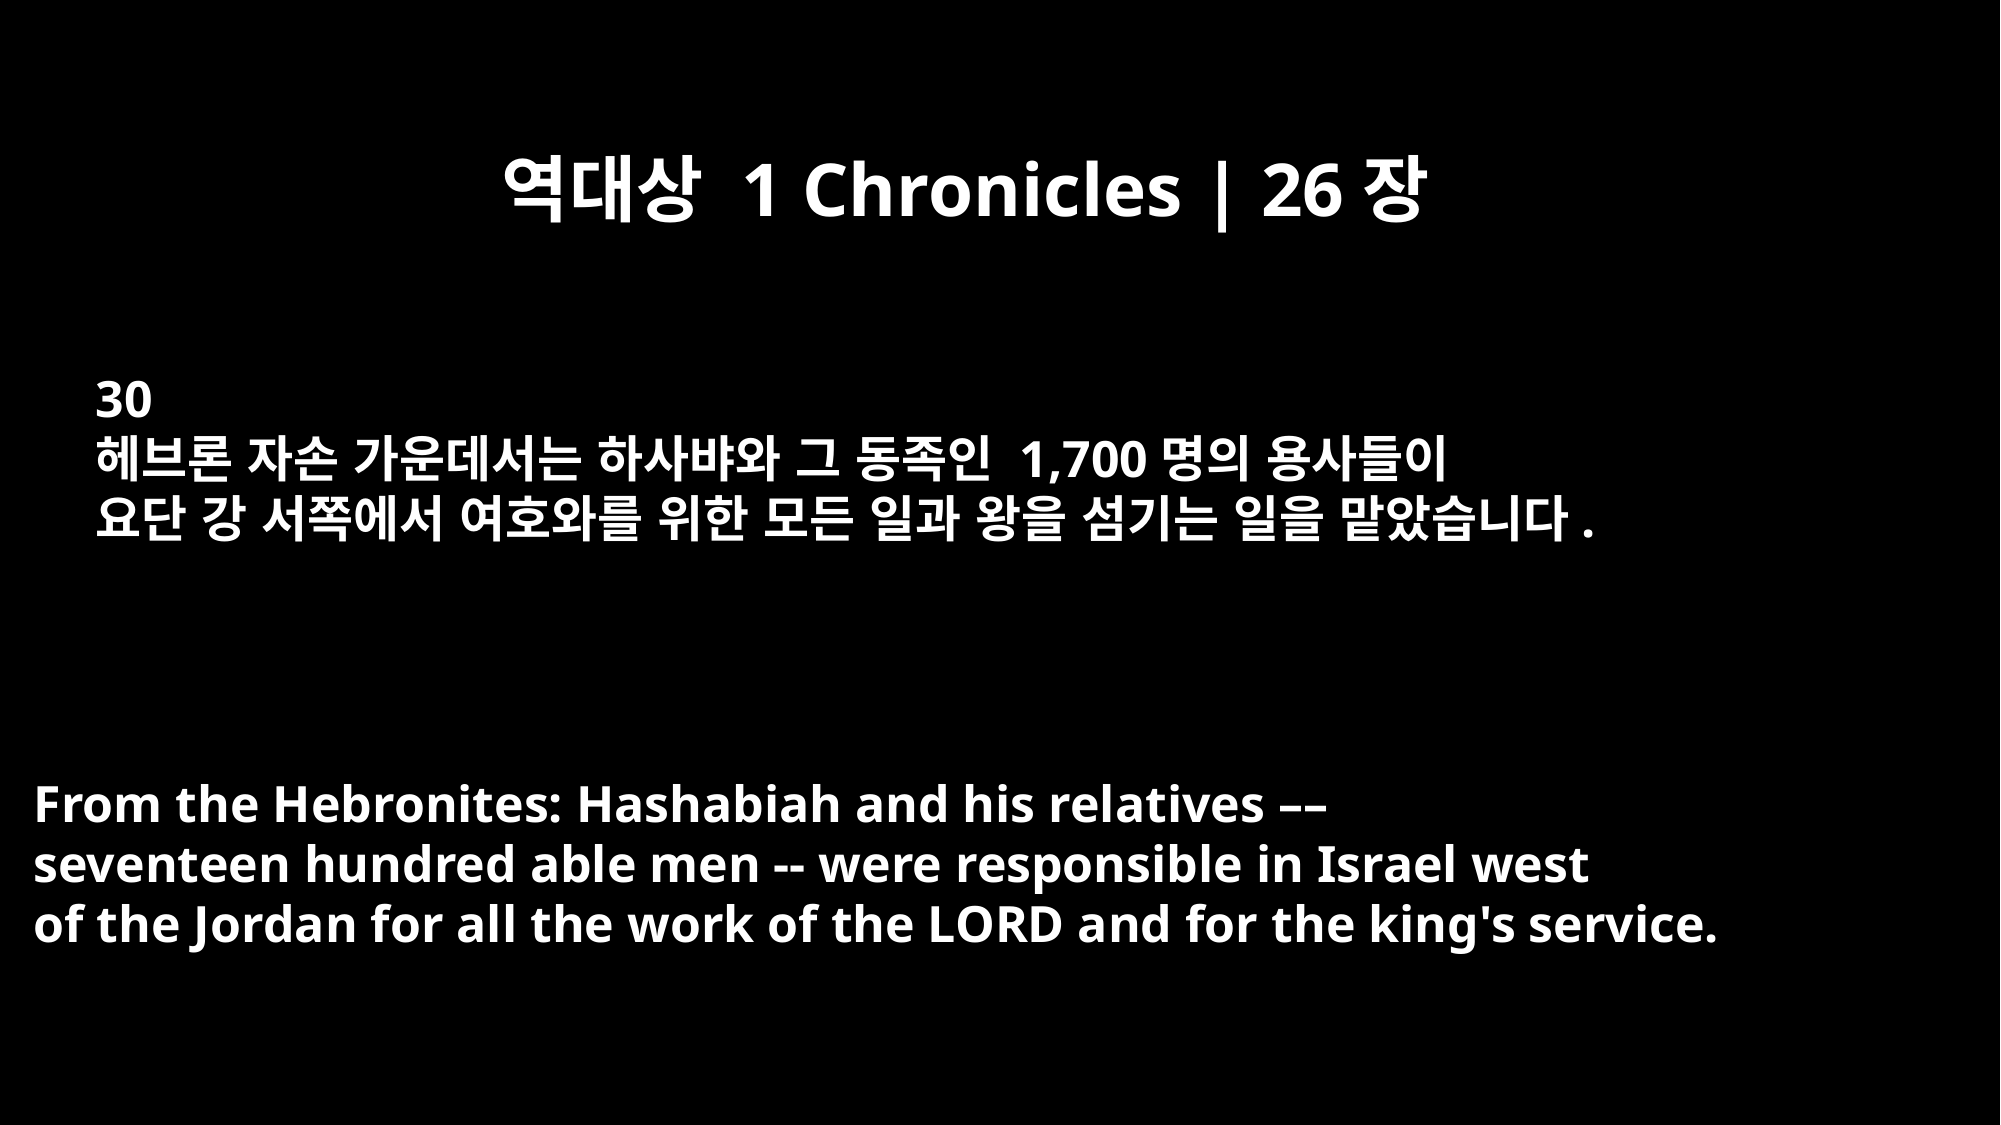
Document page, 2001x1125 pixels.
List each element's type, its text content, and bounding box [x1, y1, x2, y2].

text_box 역대상 1 Chronicles | 26장 [487, 136, 1445, 239]
text_box 30 헤브론 자손 가운데서는 하사뱌와 그 동족인 1,700명의 용사들이 요단 강 서쪽에서 여호와를 위한 모든 일과 왕을 섬기는 일을 맡았습니다. [81, 359, 1611, 555]
text_box From the Hebronites: Hashabiah and his relatives –– seventeen hundred able men -- were responsible in Israel west of the Jordan for all the work of the LORD and for the king's service. [18, 764, 1735, 960]
